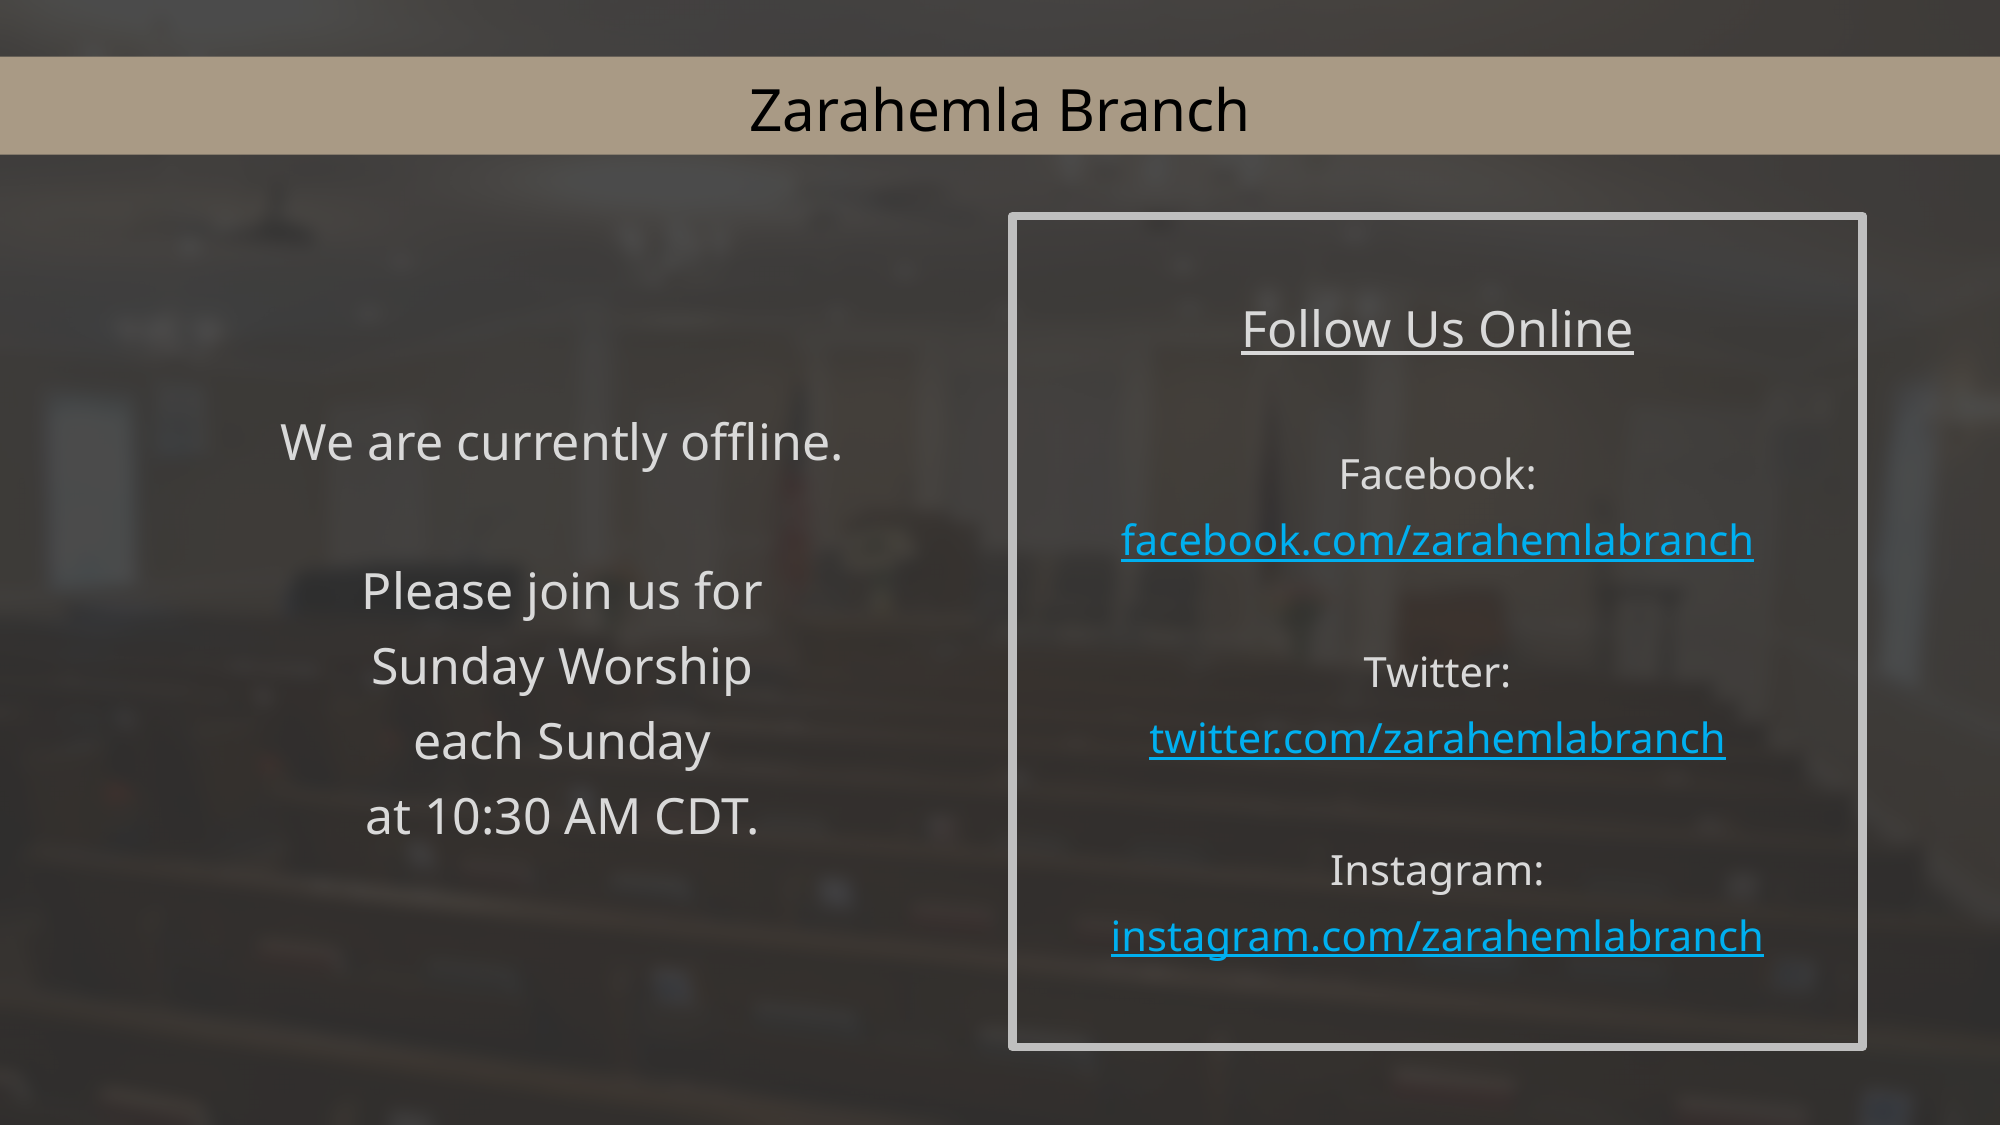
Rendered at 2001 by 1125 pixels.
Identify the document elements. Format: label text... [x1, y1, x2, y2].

list Follow Us Online Facebook: facebook.com/zarahemlabranch Twitter: twitter.com/zarahemlabranch Instagram: instagram.com/zarahemlabranch [1012, 215, 1863, 1047]
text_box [0, 56, 2000, 155]
list We are currently offline. Please join us for Sunday Worship each Sunday at 10:30 AM CDT. [137, 215, 988, 1047]
